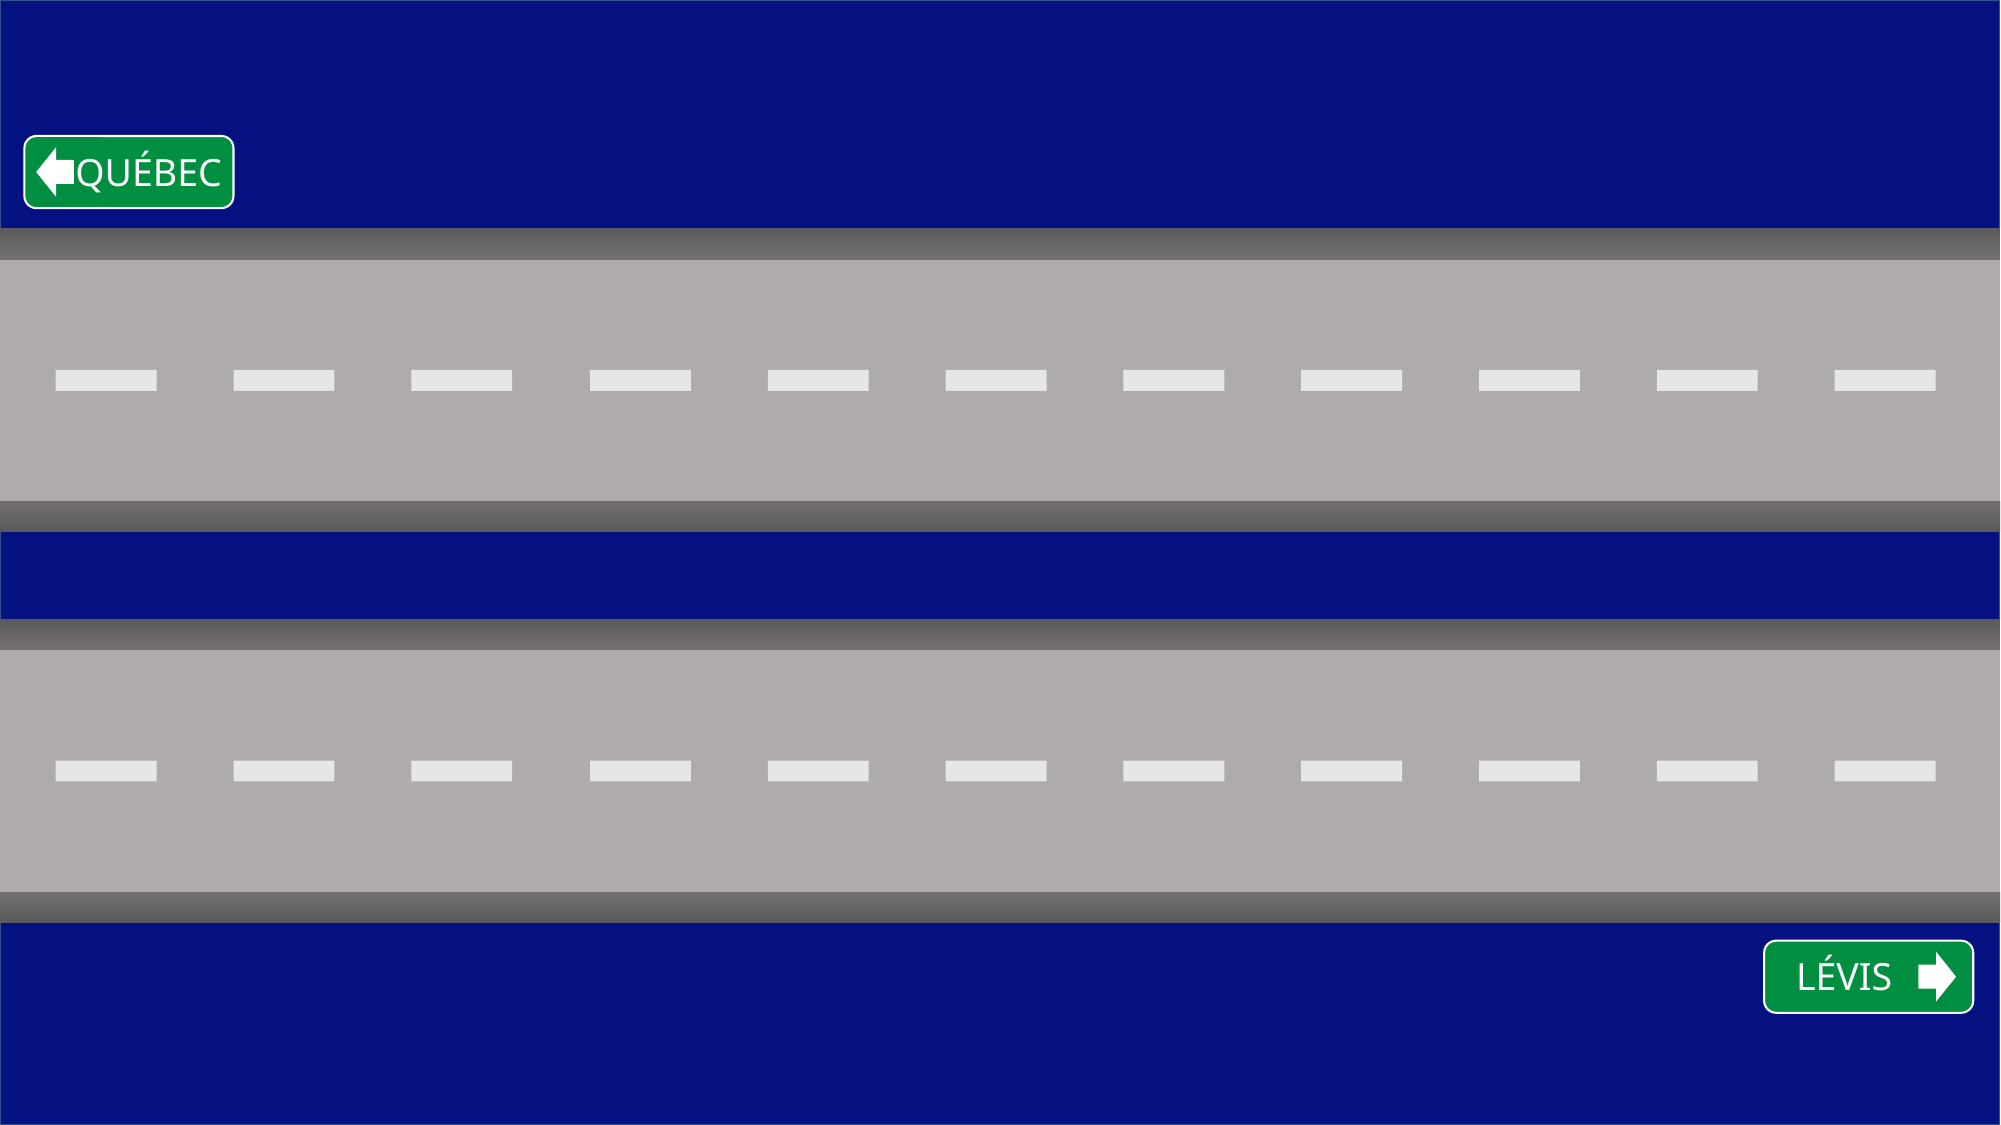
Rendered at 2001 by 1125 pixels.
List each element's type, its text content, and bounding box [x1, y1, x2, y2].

text_box [767, 759, 870, 783]
text_box [0, 260, 2000, 501]
text_box [1834, 759, 1937, 783]
text_box [55, 369, 158, 392]
text_box [1656, 759, 1759, 783]
text_box [1656, 369, 1759, 392]
text_box [0, 891, 2000, 924]
text_box [1122, 759, 1225, 783]
text_box [1300, 369, 1403, 392]
text_box [589, 369, 692, 392]
text_box [589, 759, 692, 783]
text_box [945, 759, 1048, 783]
text_box [55, 759, 158, 783]
text_box LÉVIS [1781, 945, 1908, 1006]
text_box [36, 147, 74, 197]
text_box [1122, 369, 1225, 392]
text_box [1300, 759, 1403, 783]
text_box [232, 369, 335, 392]
text_box [0, 651, 2000, 891]
text_box QUÉBEC [60, 141, 237, 201]
text_box [410, 759, 513, 783]
text_box [0, 924, 2000, 1125]
text_box [410, 369, 513, 392]
text_box [767, 369, 870, 392]
text_box [0, 619, 2000, 651]
text_box [0, 228, 2000, 260]
text_box [1478, 759, 1581, 783]
text_box [1763, 939, 1975, 1014]
text_box [1478, 369, 1581, 392]
text_box [1918, 951, 1957, 1002]
text_box [0, 0, 2000, 228]
text_box [232, 759, 335, 783]
text_box [1834, 369, 1937, 392]
text_box [23, 134, 234, 210]
text_box [0, 501, 2000, 533]
text_box [0, 533, 2000, 619]
text_box [945, 369, 1048, 392]
